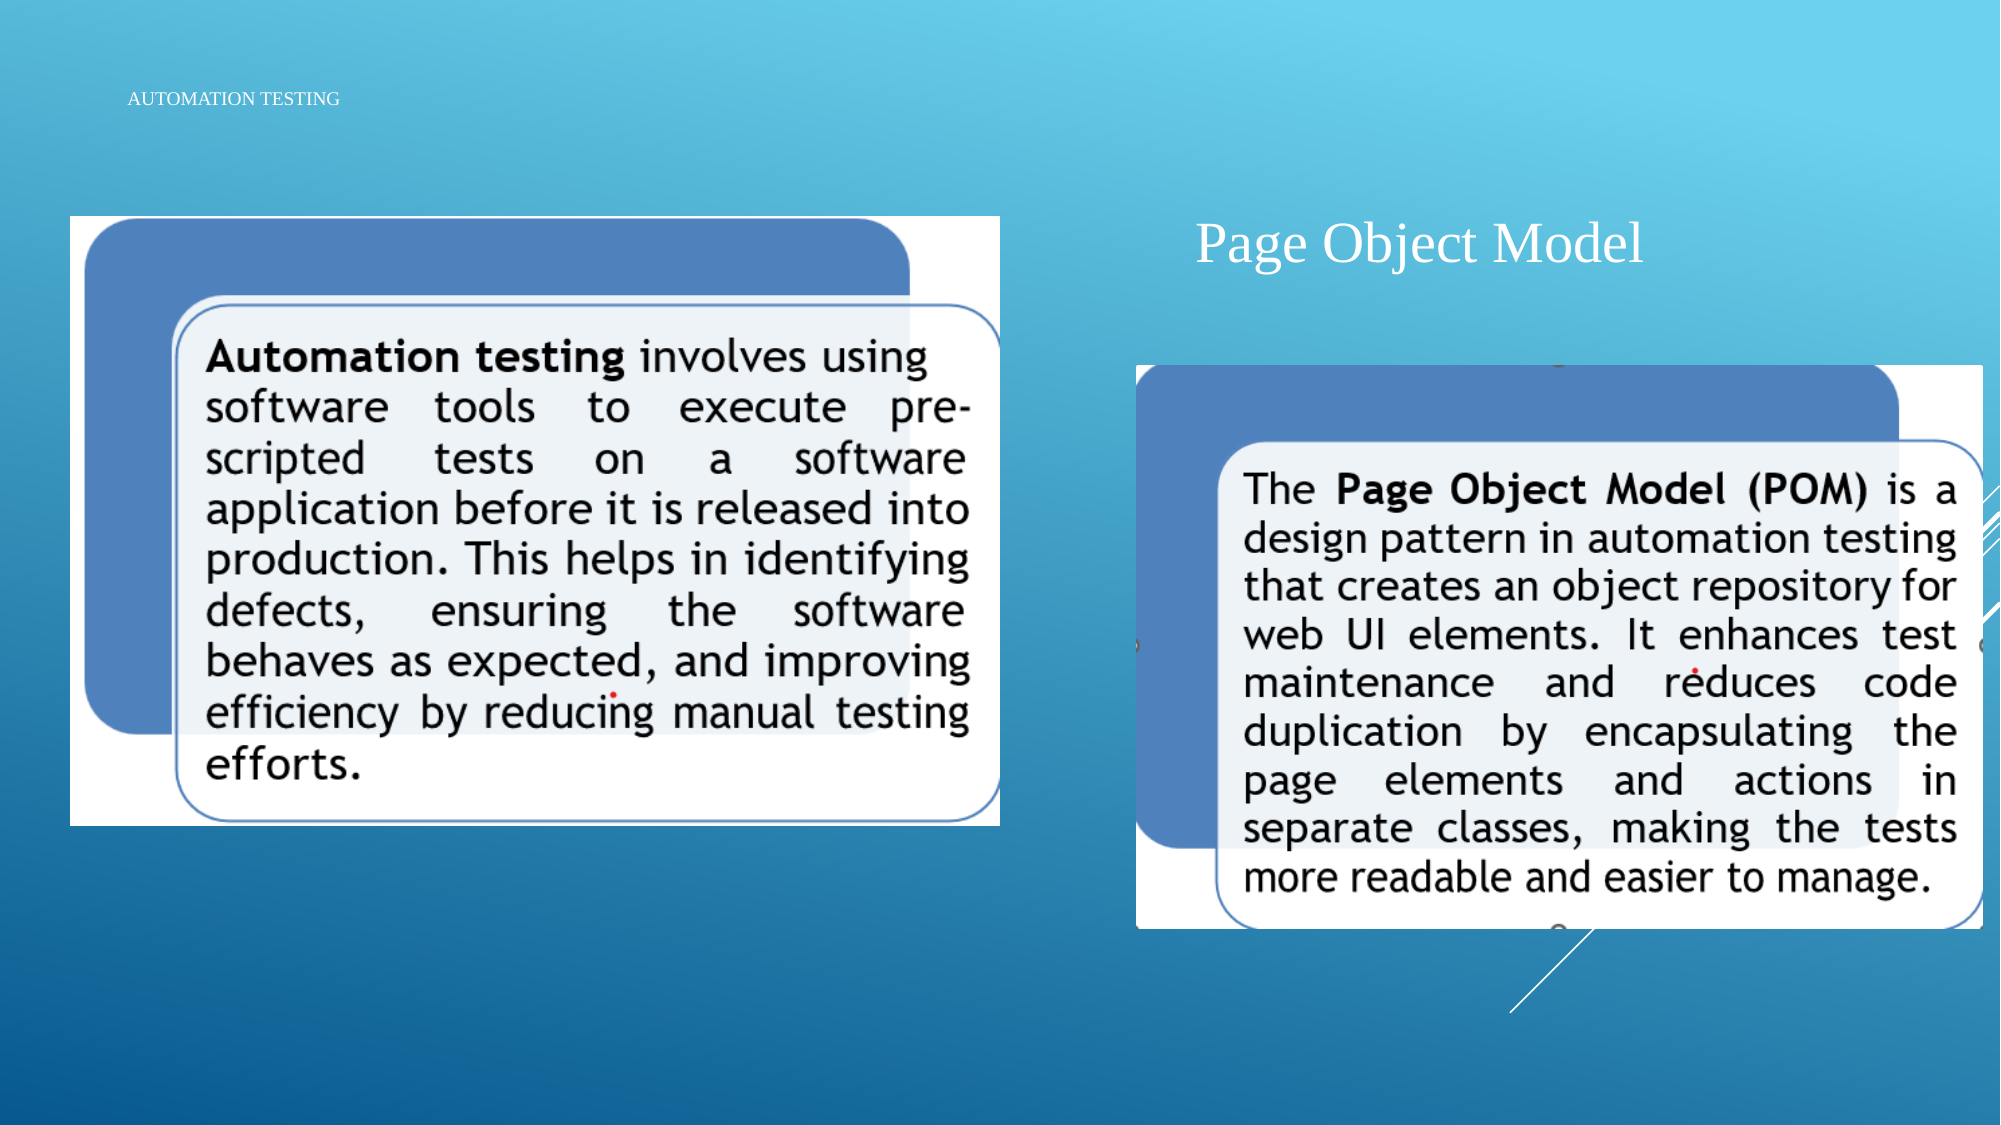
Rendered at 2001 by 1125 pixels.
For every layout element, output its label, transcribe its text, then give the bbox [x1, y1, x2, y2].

picture [1135, 365, 1983, 929]
title Automation testing [112, 48, 1513, 118]
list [70, 215, 1001, 826]
text_box Page Object Model [1180, 196, 1742, 282]
